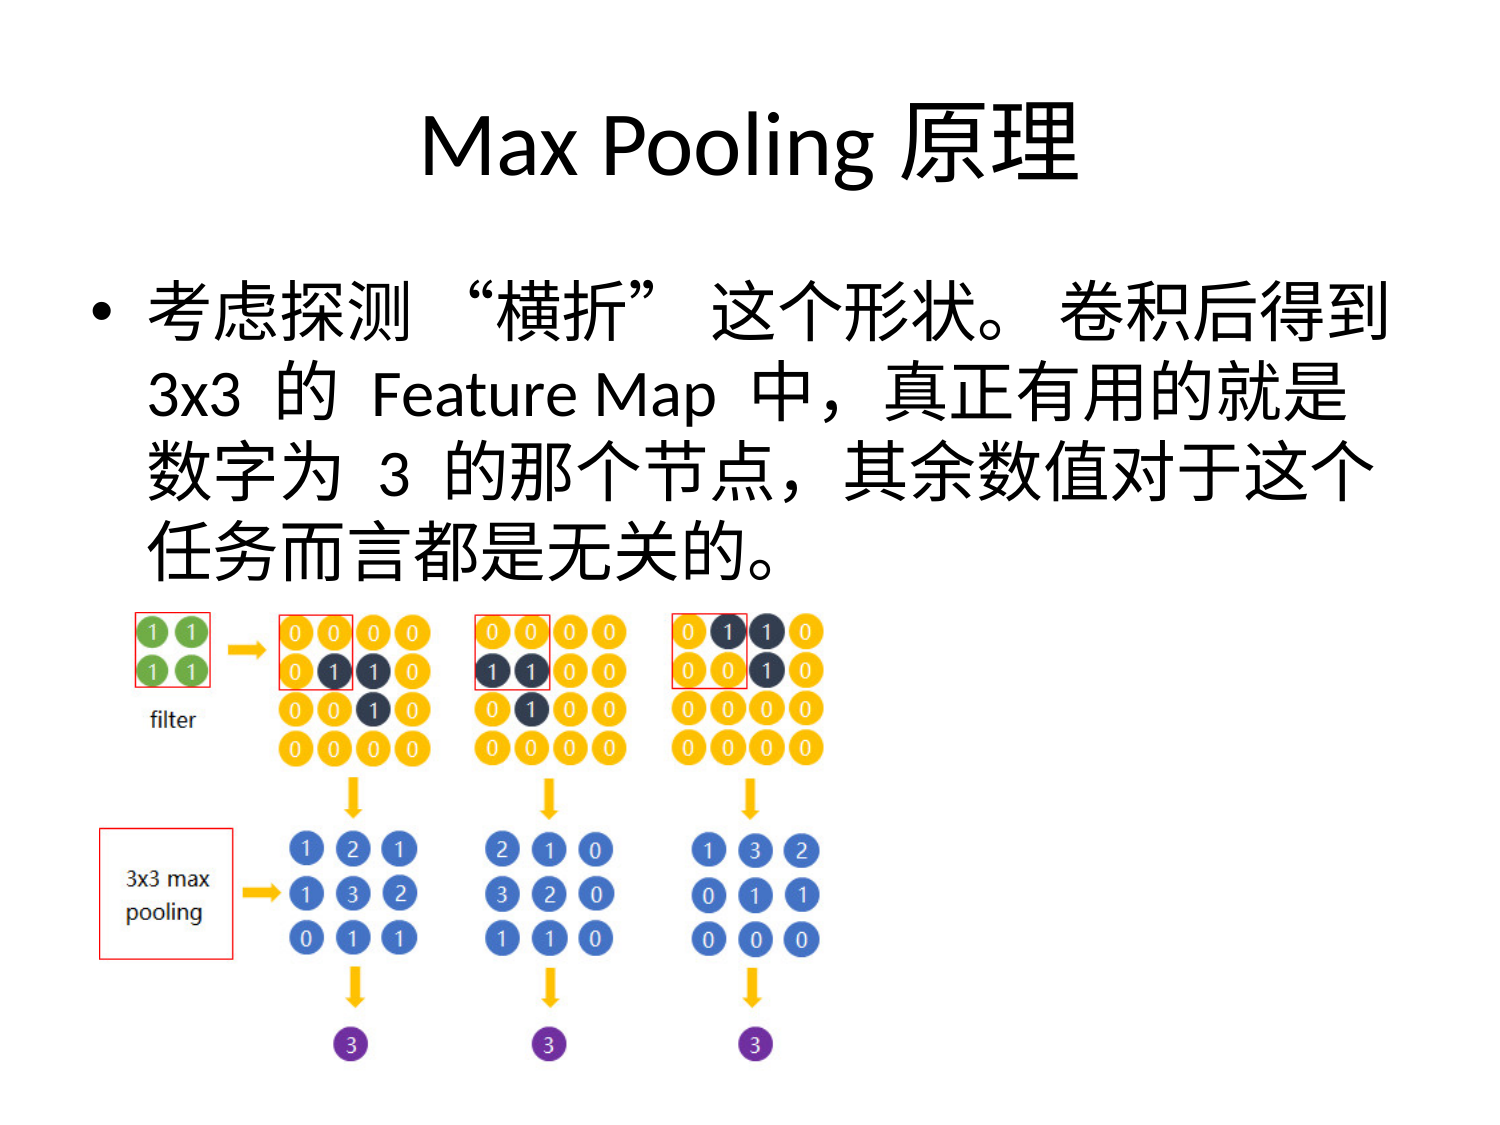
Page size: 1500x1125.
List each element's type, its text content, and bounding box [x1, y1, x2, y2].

title Max Pooling原理 [75, 45, 1425, 233]
picture [99, 612, 826, 1072]
list 考虑探测 “横折” 这个形状。 卷积后得到 3x3 的 Feature Map 中，真正有用的就是数字为 3 的那个节点，其余数值对于这个任务而言都是无关的。 [75, 262, 1425, 1005]
